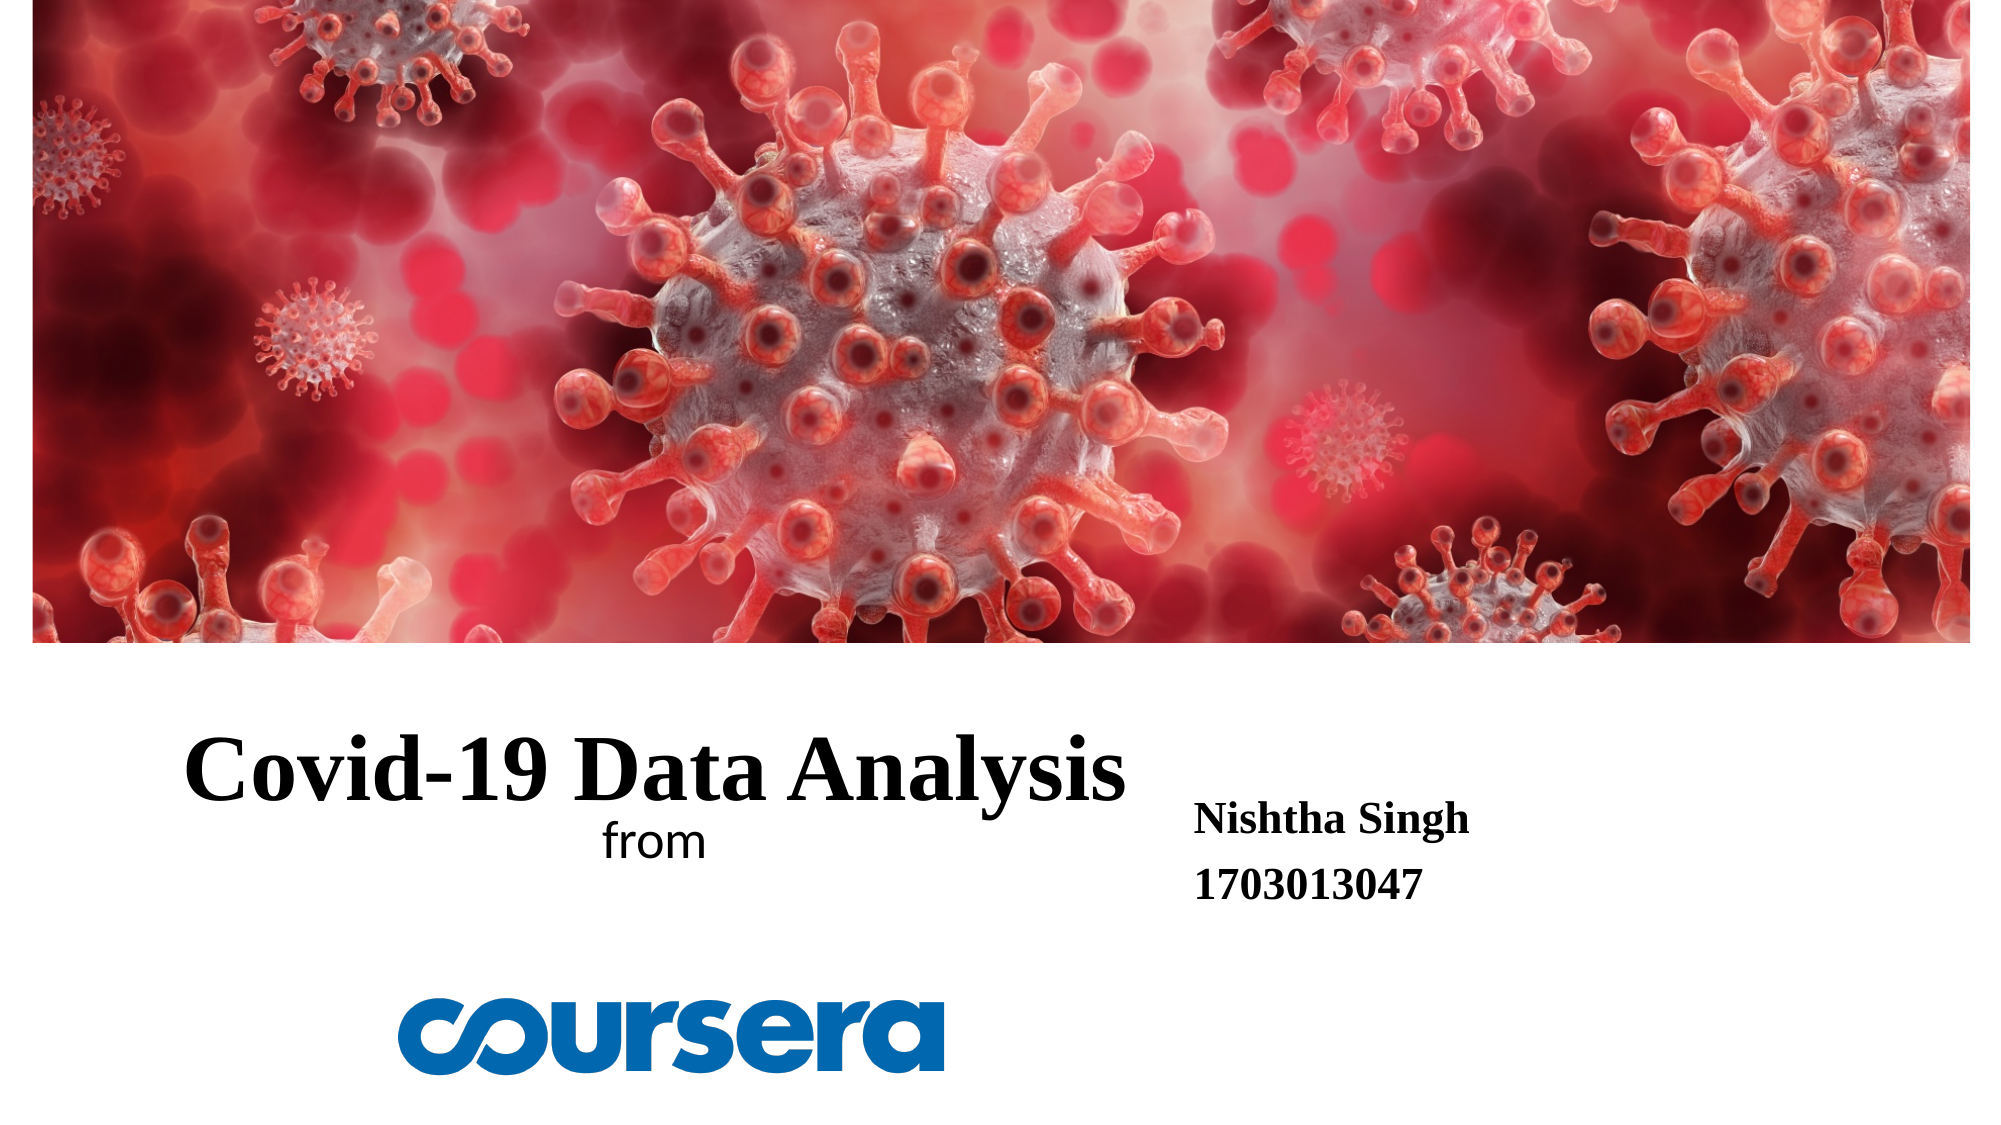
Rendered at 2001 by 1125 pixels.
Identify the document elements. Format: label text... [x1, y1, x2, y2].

subtitle Nishtha Singh 1703013047 [1178, 670, 1835, 1036]
title Covid-19 Data Analysis from [163, 672, 1148, 1038]
picture [32, 0, 1971, 643]
picture [384, 975, 962, 1092]
